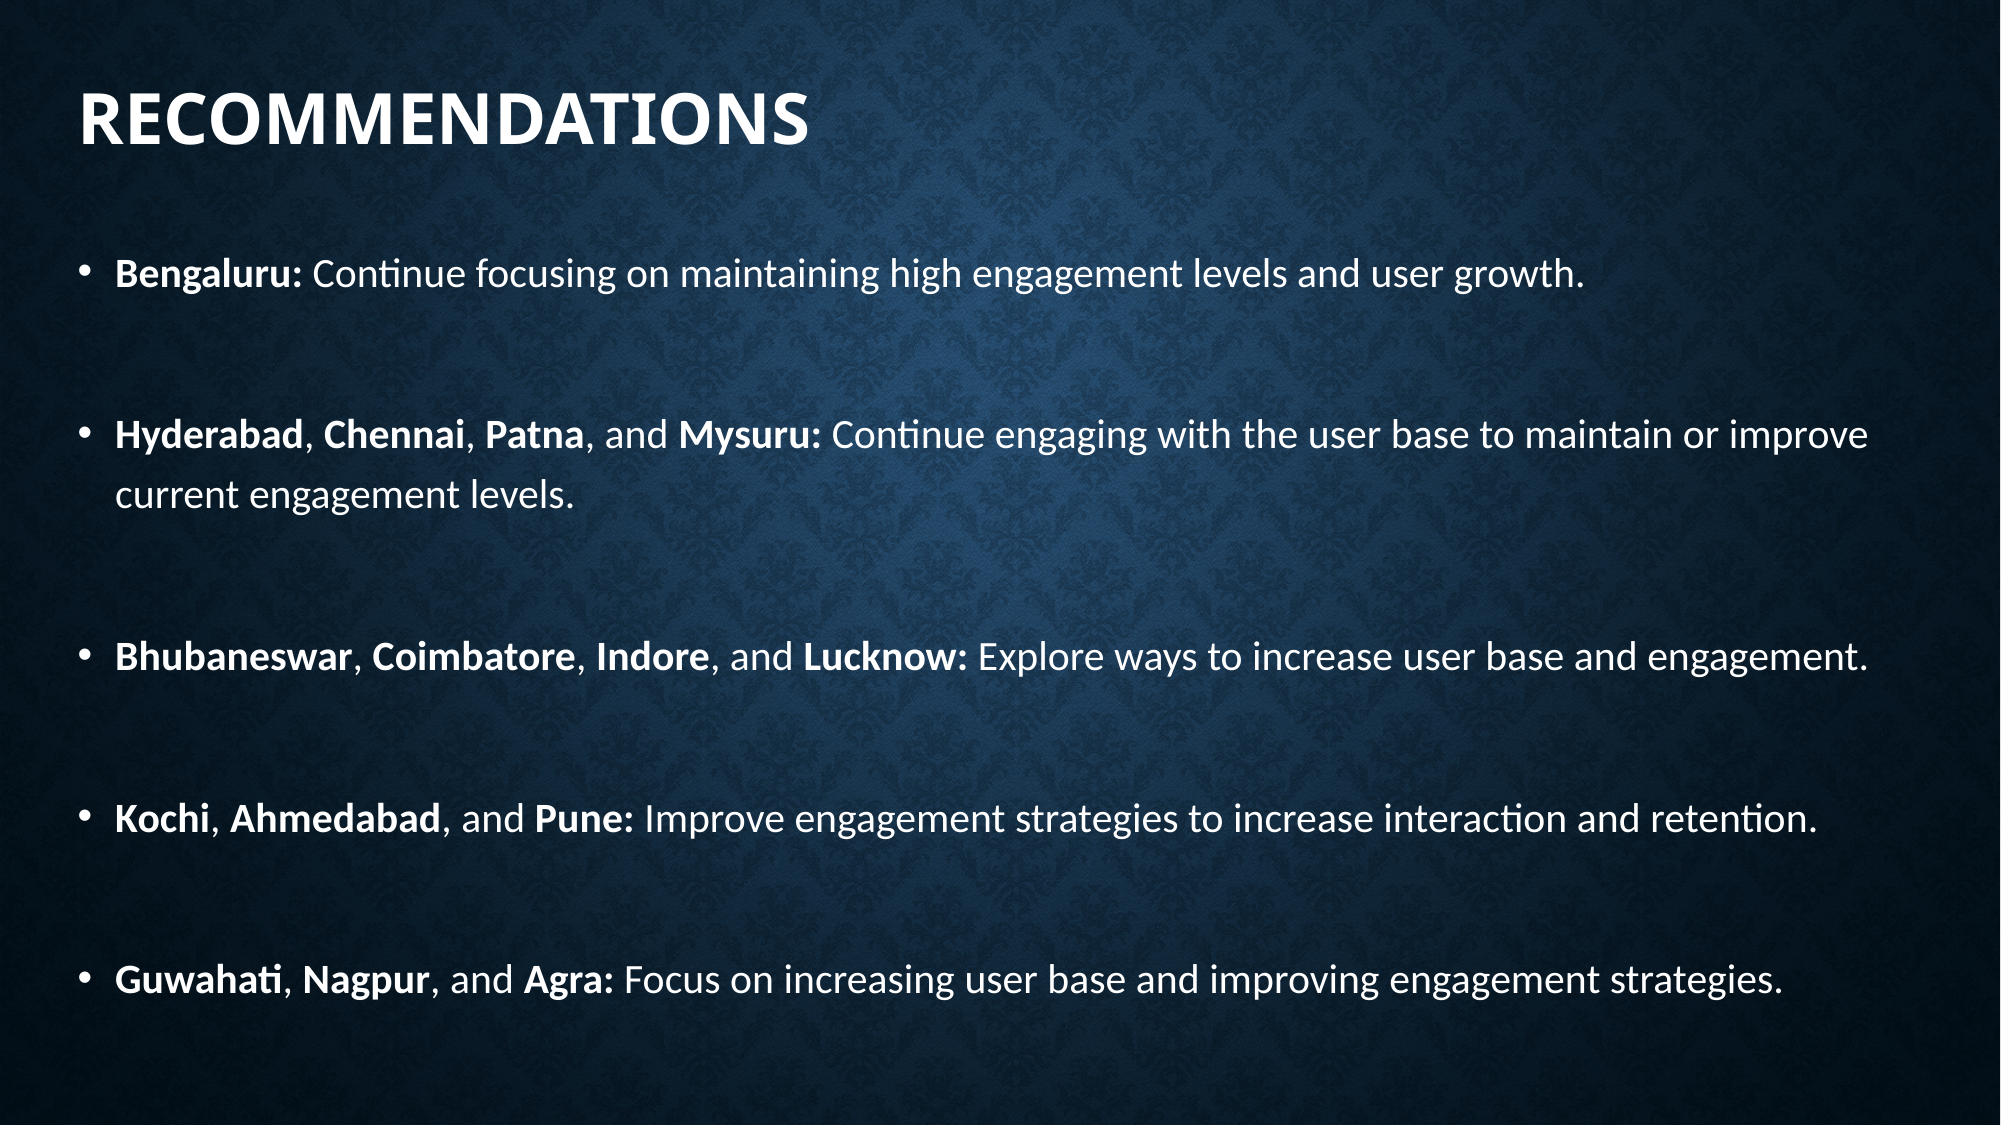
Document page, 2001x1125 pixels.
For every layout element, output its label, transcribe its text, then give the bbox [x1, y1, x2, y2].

title Recommendations [62, 43, 1699, 201]
list Bengaluru: Continue focusing on maintaining high engagement levels and user growth. Hyderabad, Chennai, Patna, and Mysuru: Continue engaging with the user base to maintain or improve current engagement levels. Bhubaneswar, Coimbatore, Indore, and Lucknow: Explore ways to increase user base and engagement. Kochi, Ahmedabad, and Pune: Improve engagement strategies to increase interaction and retention. Guwahati, Nagpur, and Agra: Focus on increasing user base and improving engagement strategies. [62, 227, 1956, 1010]
